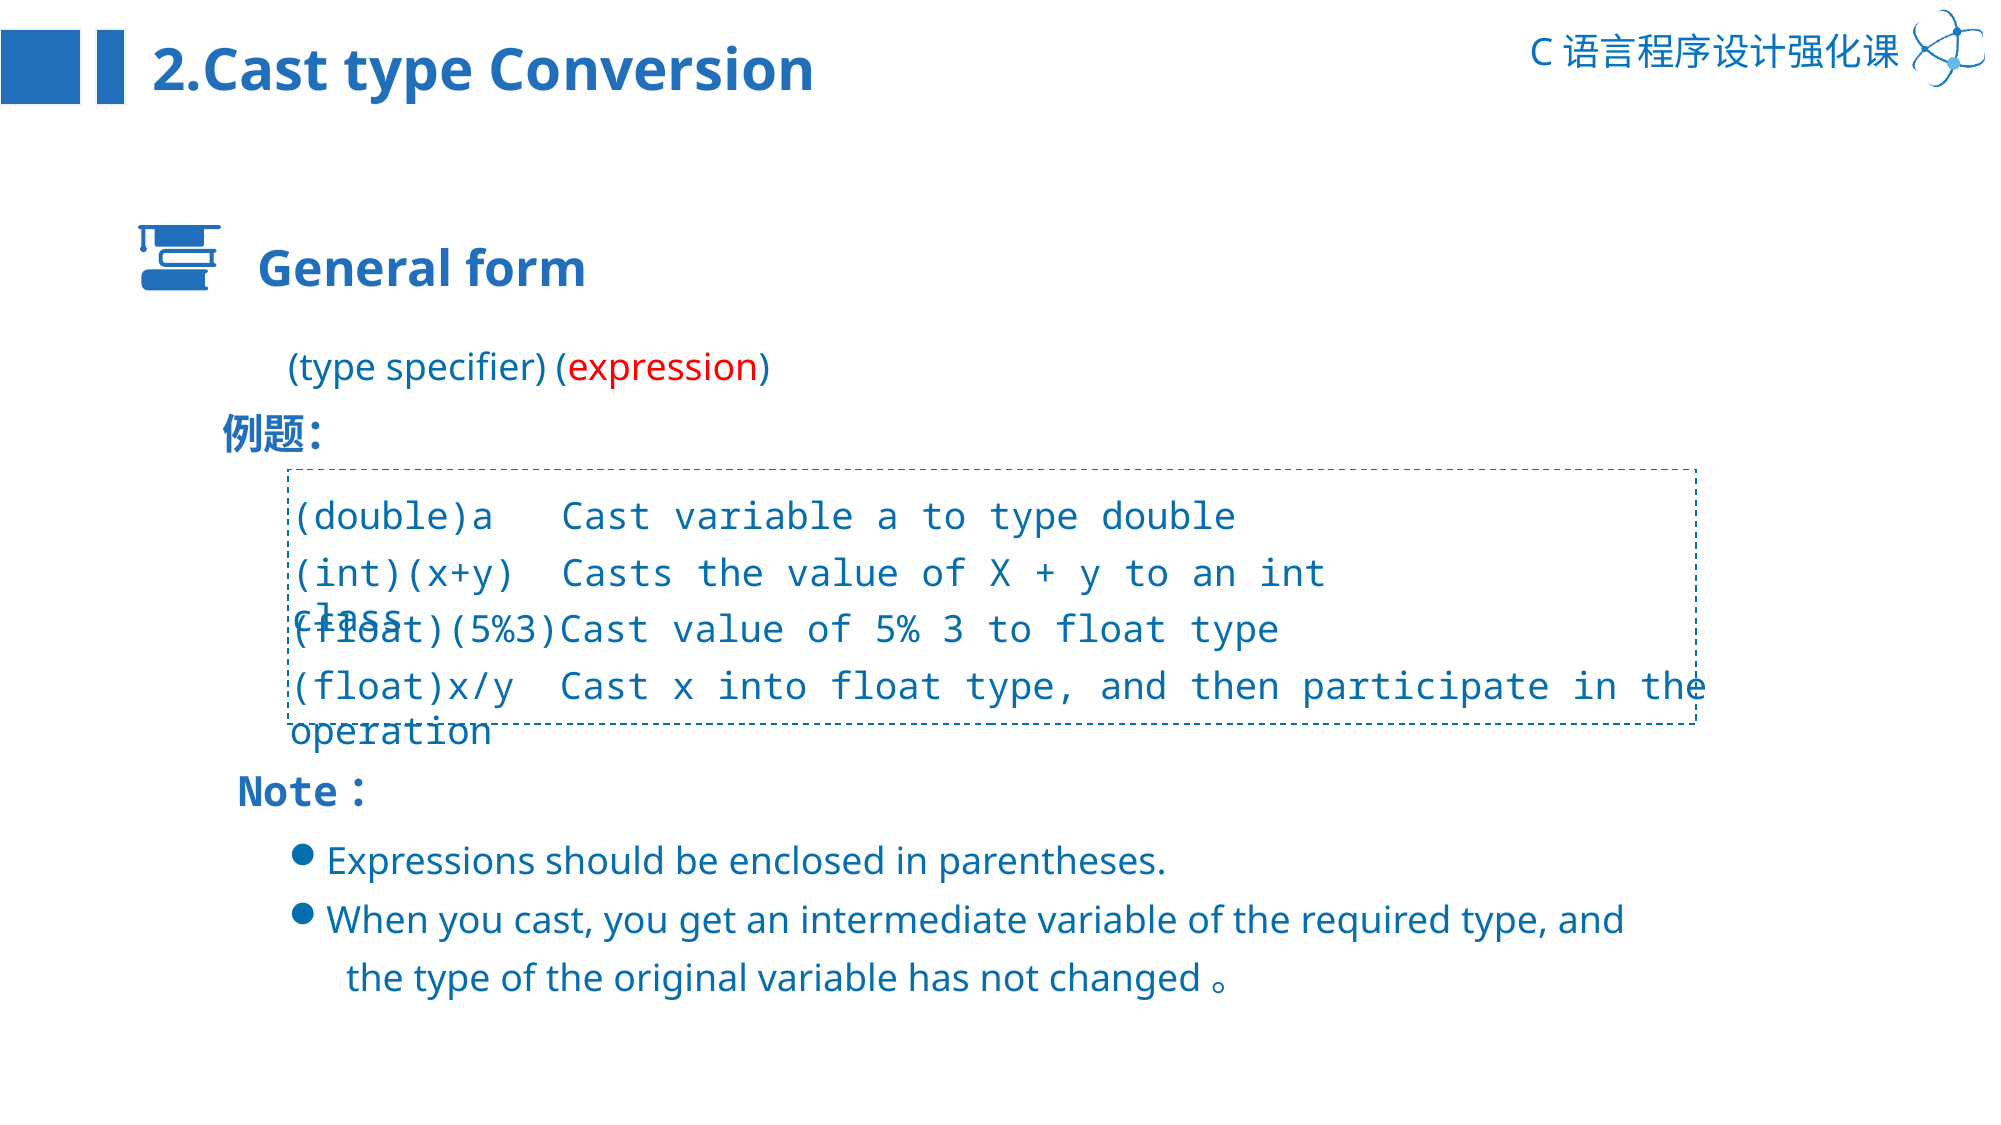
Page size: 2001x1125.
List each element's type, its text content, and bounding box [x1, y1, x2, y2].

text_box General form [242, 216, 1885, 304]
text_box [158, 248, 217, 267]
text_box [141, 269, 209, 291]
text_box 例题： [207, 390, 1724, 466]
text_box [287, 469, 1697, 654]
text_box Note： [223, 747, 826, 823]
text_box [0, 28, 82, 106]
picture [1828, 1, 2000, 94]
text_box (int)(x+y) Casts the value of X + y to an int class [276, 541, 1427, 597]
text_box (double)a Cast variable a to type double [276, 484, 1346, 541]
text_box [137, 225, 221, 253]
text_box (float)x/y Cast x into float type, and then participate in the operation [274, 654, 1804, 760]
text_box (type specifier) (expression) [273, 326, 1128, 390]
text_box (float)(5%3)Cast value of 5% 3 to float type [274, 597, 1511, 654]
text_box [95, 28, 127, 106]
text_box Expressions should be enclosed in parentheses. When you cast, you get an intermediate variable of the required type, and 0the type of the original variable has not changed。 [274, 816, 1696, 1007]
text_box 2.Cast type Conversion [137, 25, 973, 180]
